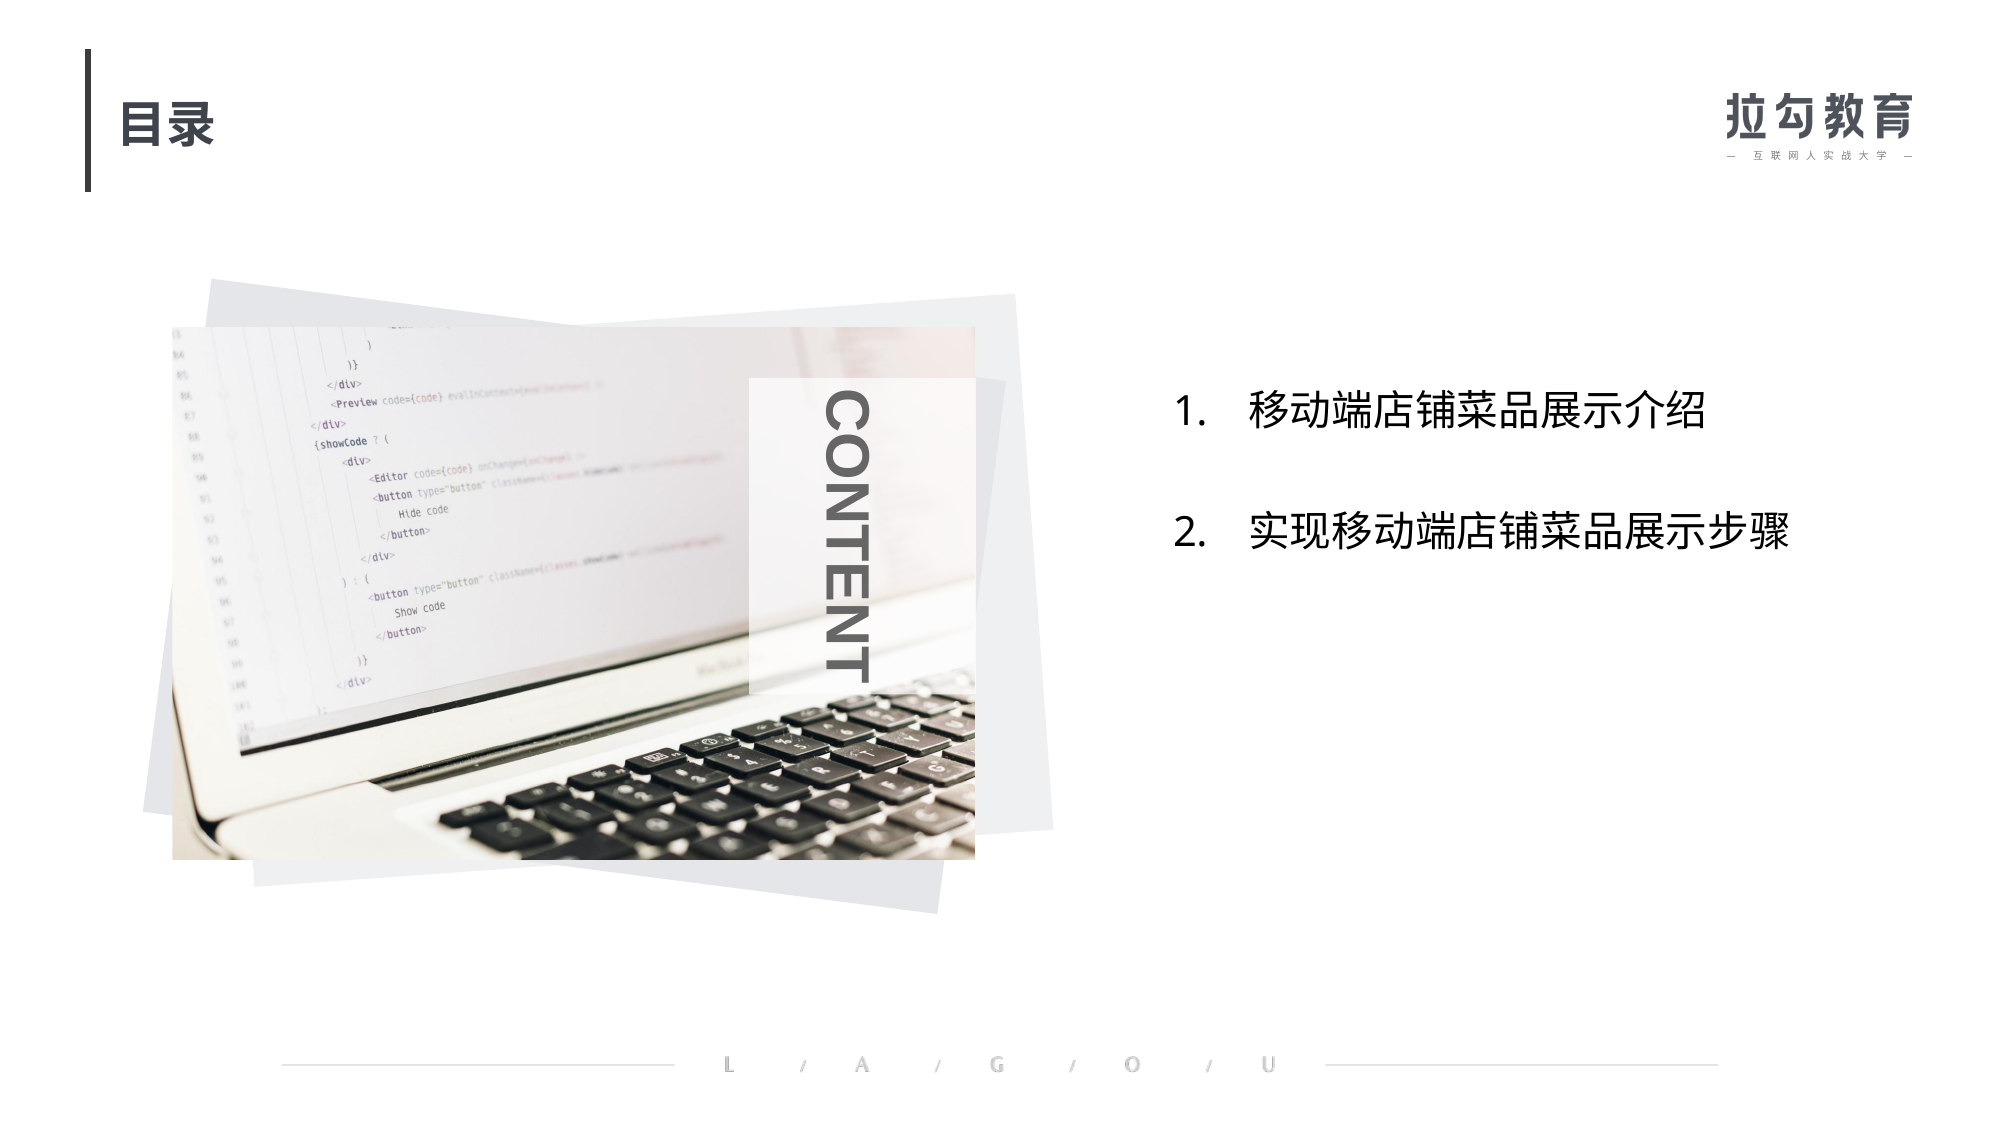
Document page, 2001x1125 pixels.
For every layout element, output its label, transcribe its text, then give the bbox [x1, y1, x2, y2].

text_box 目录 [101, 80, 1439, 166]
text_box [172, 321, 1036, 866]
text_box 移动端店铺菜品展示介绍 实现移动端店铺菜品展示步骤 [1158, 327, 1845, 901]
picture [1727, 93, 1912, 160]
picture [282, 1046, 1718, 1084]
